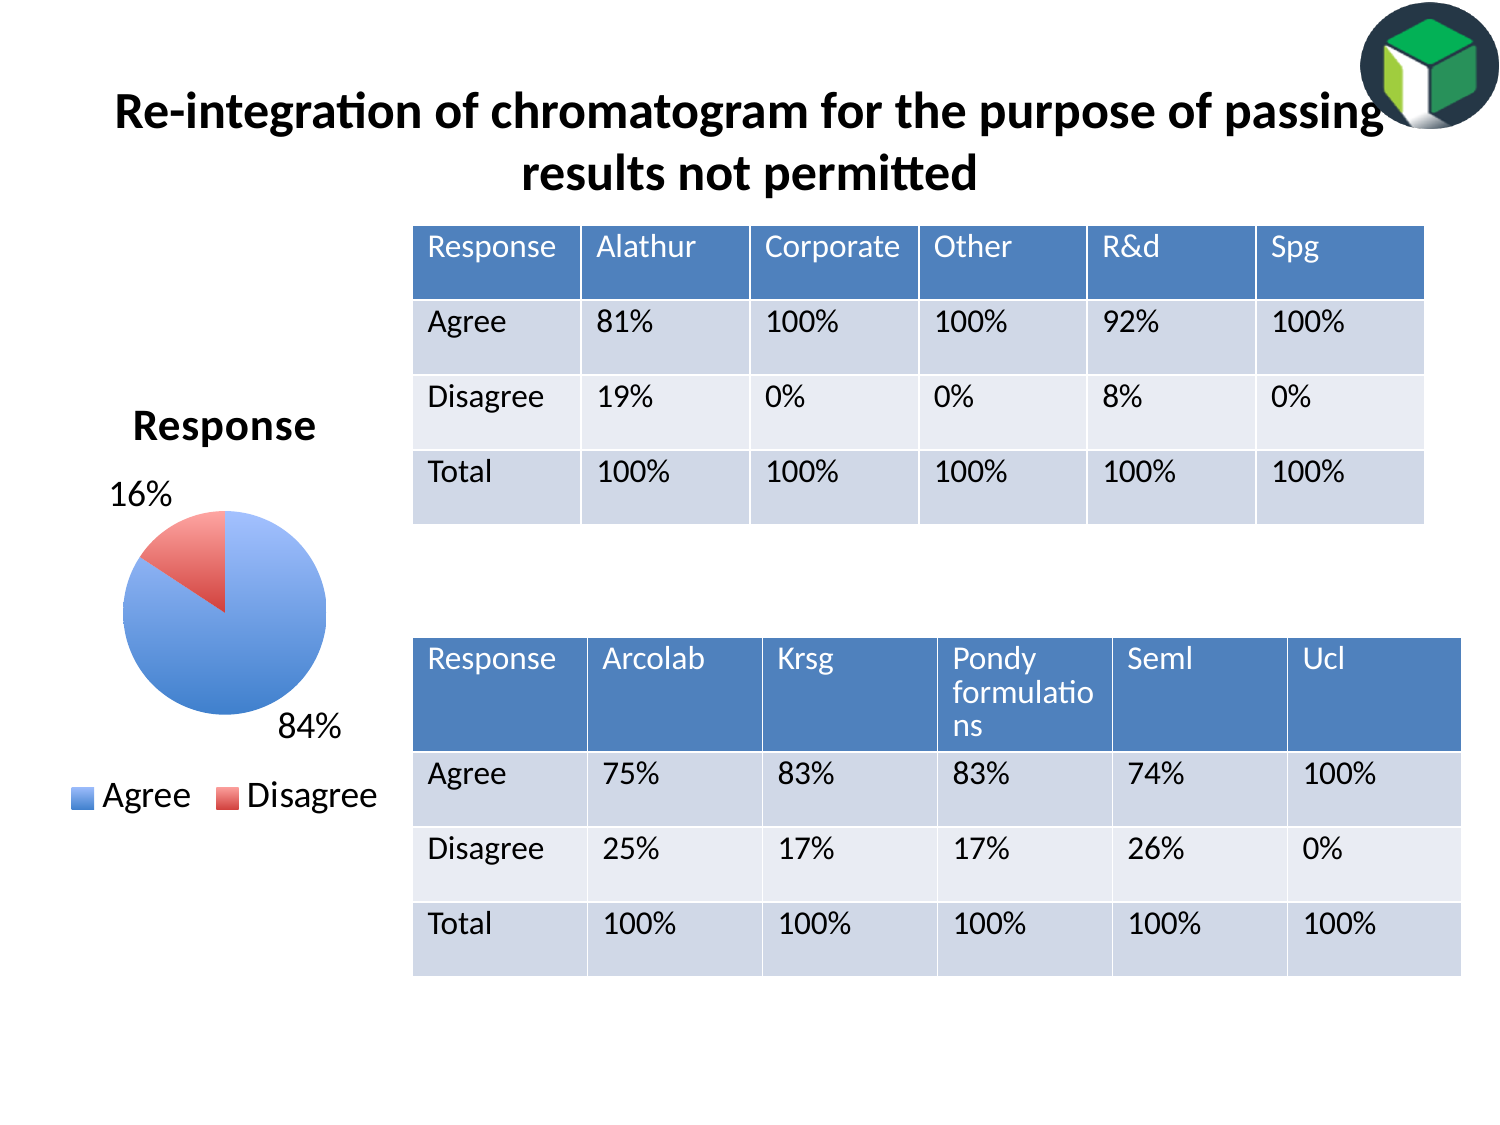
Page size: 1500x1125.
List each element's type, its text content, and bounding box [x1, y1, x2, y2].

table_cell Disagree [413, 828, 587, 901]
table_cell 0% [1257, 376, 1424, 449]
table_cell 8% [1088, 376, 1255, 449]
table_cell 83% [938, 753, 1112, 826]
table_cell 17% [763, 828, 937, 901]
chart [0, 374, 451, 826]
table_cell 26% [1113, 828, 1287, 901]
table_cell 100% [751, 451, 918, 524]
table_cell 83% [763, 753, 937, 826]
table_header Arcolab [588, 638, 762, 751]
table_cell 100% [763, 903, 937, 976]
table_cell 100% [938, 903, 1112, 976]
table_cell 75% [588, 753, 762, 826]
table_header Alathur [582, 226, 749, 299]
table_cell 0% [920, 376, 1086, 449]
table_cell Agree [454, 753, 587, 826]
table_cell 100% [1113, 903, 1287, 976]
table_cell 100% [920, 301, 1086, 374]
table_cell 74% [1113, 753, 1287, 826]
table_cell Total [454, 451, 580, 524]
table_header Corporate [751, 226, 918, 299]
table_header Ucl [1288, 638, 1461, 751]
table_cell 100% [588, 903, 762, 976]
title Re-integration of chromatogram for the purpose of passing results not permitted [75, 45, 1425, 233]
table_cell 25% [588, 828, 762, 901]
table_cell 17% [938, 828, 1112, 901]
table_cell 100% [1257, 301, 1424, 374]
table_cell 100% [582, 451, 749, 524]
table_cell 0% [751, 376, 918, 449]
table_cell 100% [751, 301, 918, 374]
table_header R&d [1088, 226, 1255, 299]
table_cell Agree [413, 301, 580, 374]
table_cell 92% [1088, 301, 1255, 374]
table_cell Total [413, 903, 587, 976]
picture [1360, 2, 1499, 130]
table_cell 0% [1288, 828, 1461, 901]
table_cell 100% [1088, 451, 1255, 524]
table_header Pondy formulations [938, 638, 1112, 751]
table_header Other [920, 226, 1086, 299]
table_cell 19% [582, 376, 749, 449]
table_cell 100% [1257, 451, 1424, 524]
table_header Response [454, 638, 587, 751]
table_cell 81% [582, 301, 749, 374]
table_cell 100% [1288, 903, 1461, 976]
table_cell 100% [1288, 753, 1461, 826]
table_header Seml [1113, 638, 1287, 751]
table_cell Disagree [452, 376, 580, 449]
table_cell 100% [920, 451, 1086, 524]
table_header Response [413, 226, 580, 299]
table_header Krsg [763, 638, 937, 751]
table_header Spg [1257, 226, 1424, 299]
